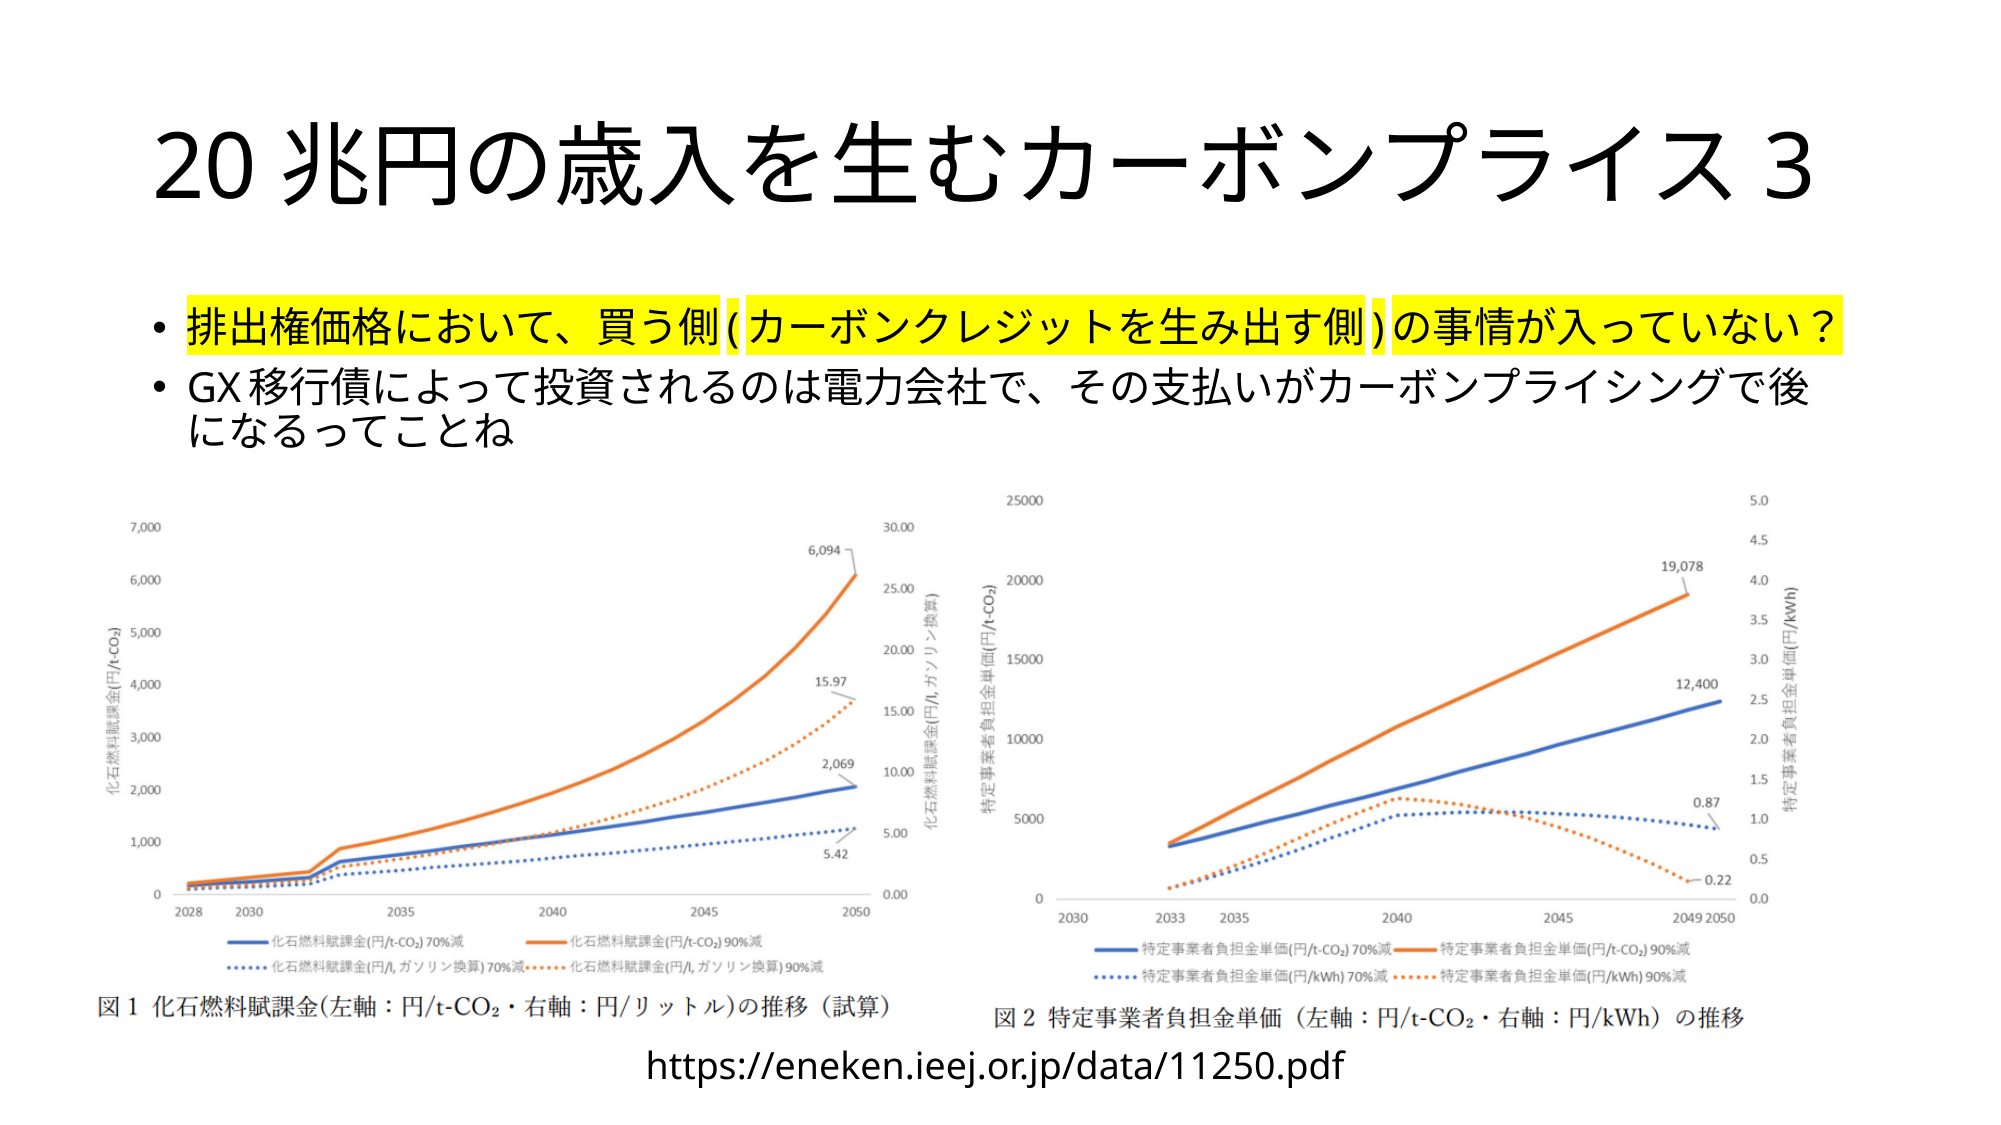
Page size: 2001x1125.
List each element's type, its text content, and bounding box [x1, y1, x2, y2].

text_box https://eneken.ieej.or.jp/data/11250.pdf [630, 1034, 1631, 1095]
picture [79, 500, 955, 1035]
title 20兆円の歳入を生むカーボンプライス3 [137, 59, 1863, 278]
picture [974, 477, 1814, 1035]
list 排出権価格において、買う側(カーボンクレジットを生み出す側)の事情が入っていない？ GX移行債によって投資されるのは電力会社で、その支払いがカーボンプライシングで後になるってことね [137, 299, 1863, 490]
